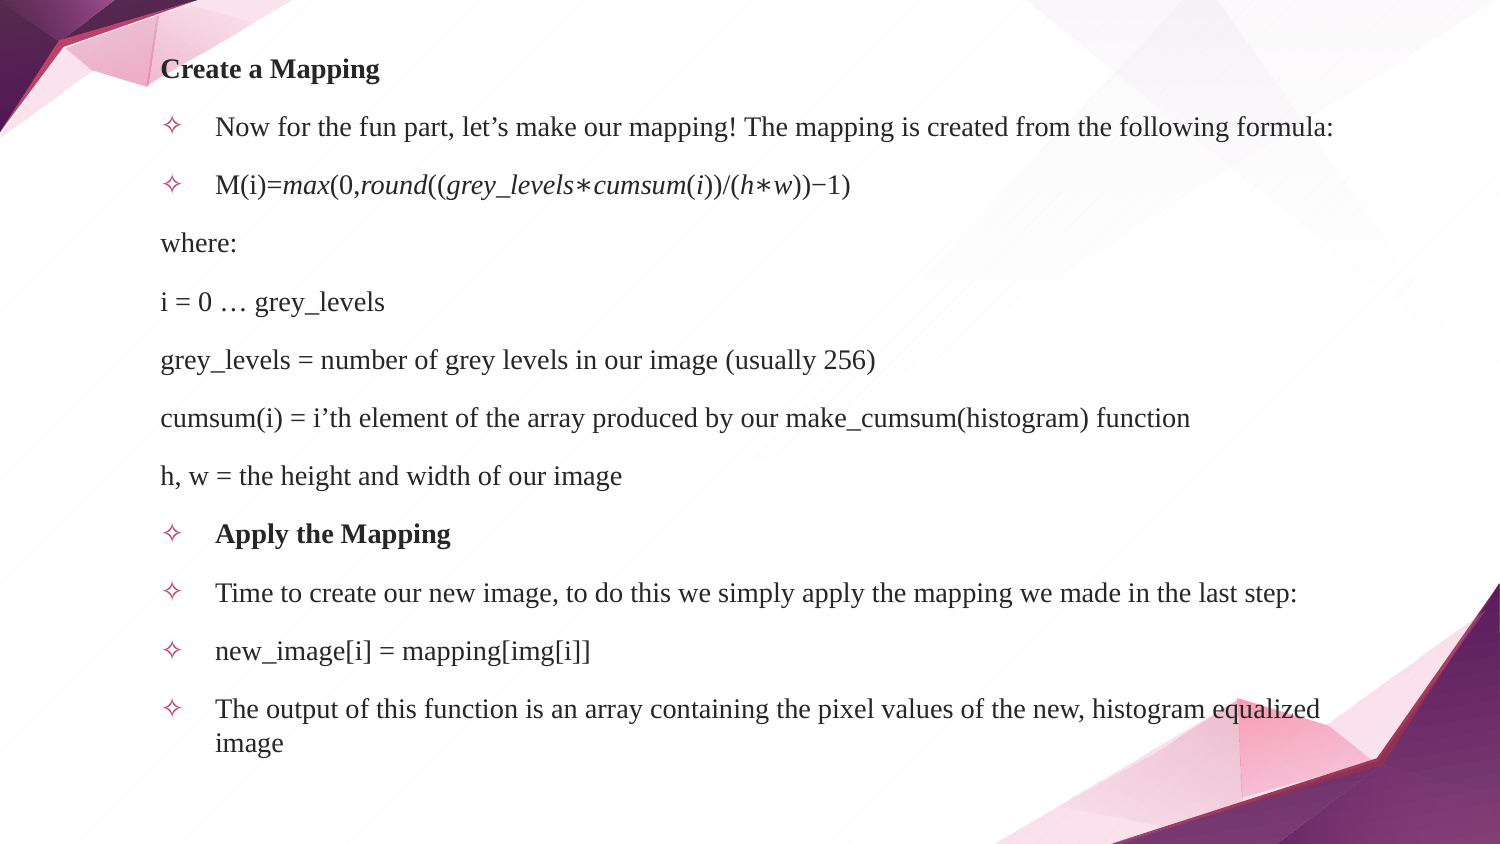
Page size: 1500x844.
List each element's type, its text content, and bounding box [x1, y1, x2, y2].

list Create a Mapping Now for the fun part, let’s make our mapping! The mapping is created from the following formula: M(i)=max(0,round((grey_levels∗cumsum(i))/(h∗w))−1) where: i = 0 … grey_levels grey_levels = number of grey levels in our image (usually 256) cumsum(i) = i’th element of the array produced by our make_cumsum(histogram) function h, w = the height and width of our image Apply the Mapping Time to create our new image, to do this we simply apply the mapping we made in the last step: new_image[i] = mapping[img[i]] The output of this function is an array containing the pixel values of the new, histogram equalized image [145, 34, 1357, 797]
